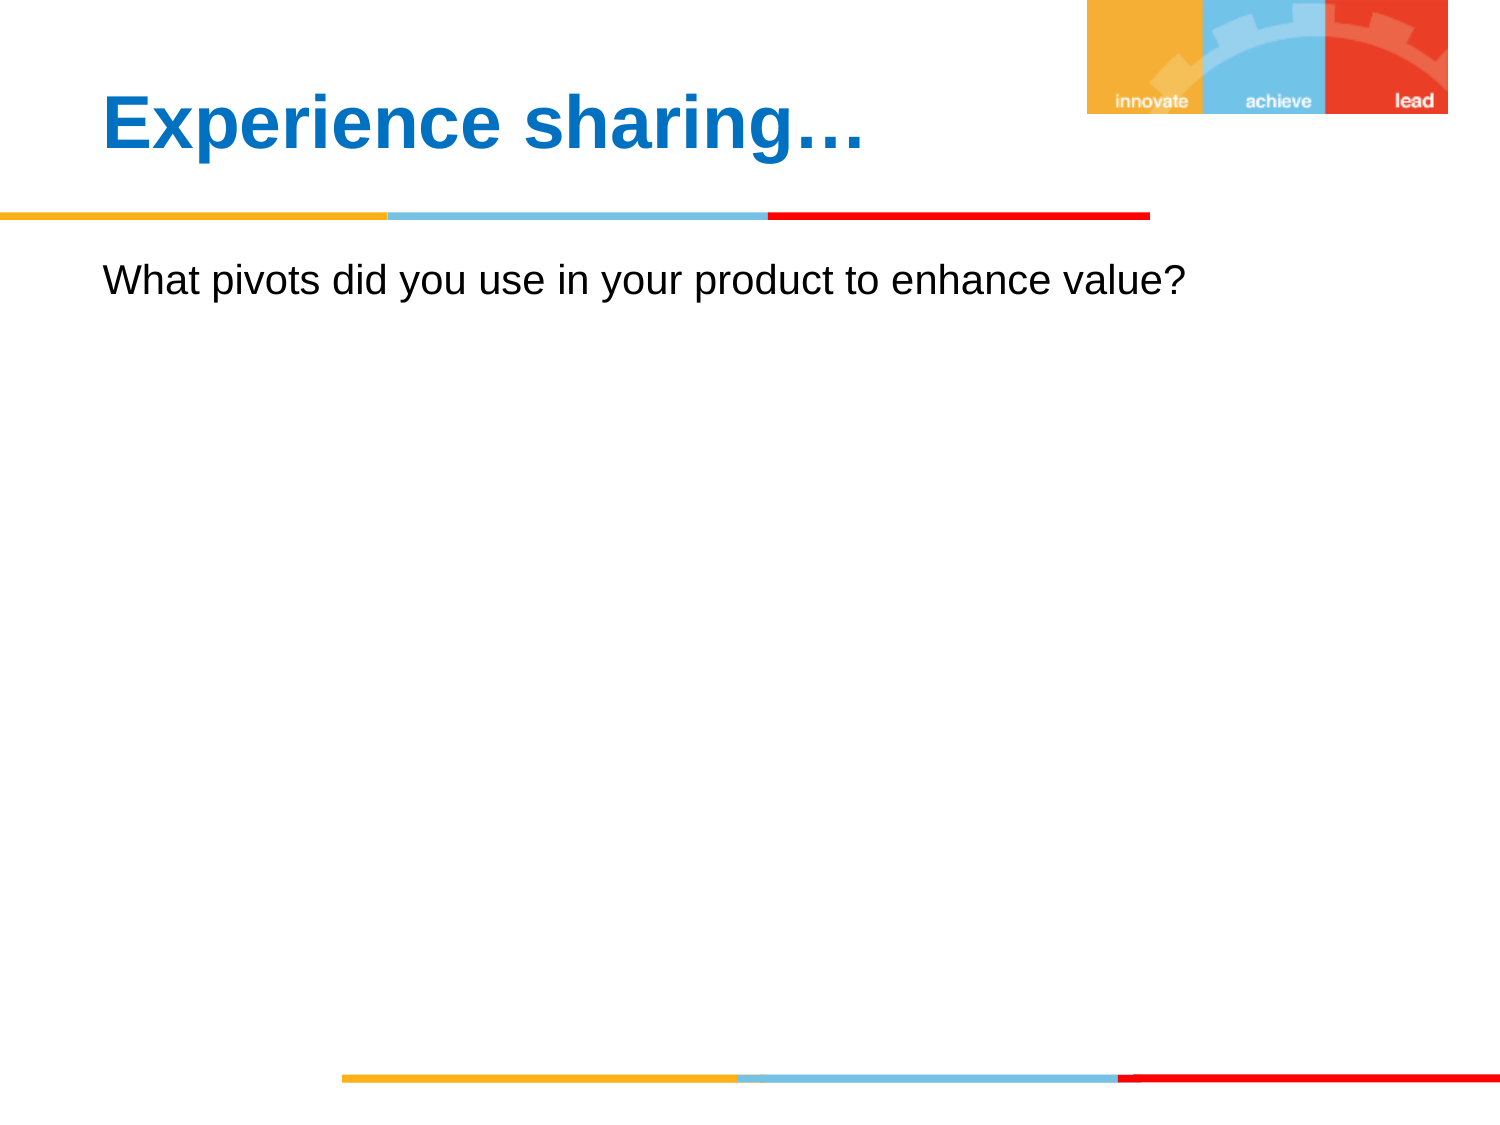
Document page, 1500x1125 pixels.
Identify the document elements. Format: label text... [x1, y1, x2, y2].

list Experience sharing… [50, 24, 1088, 213]
picture [1087, 0, 1448, 114]
list What pivots did you use in your product to enhance value? [50, 245, 1400, 988]
